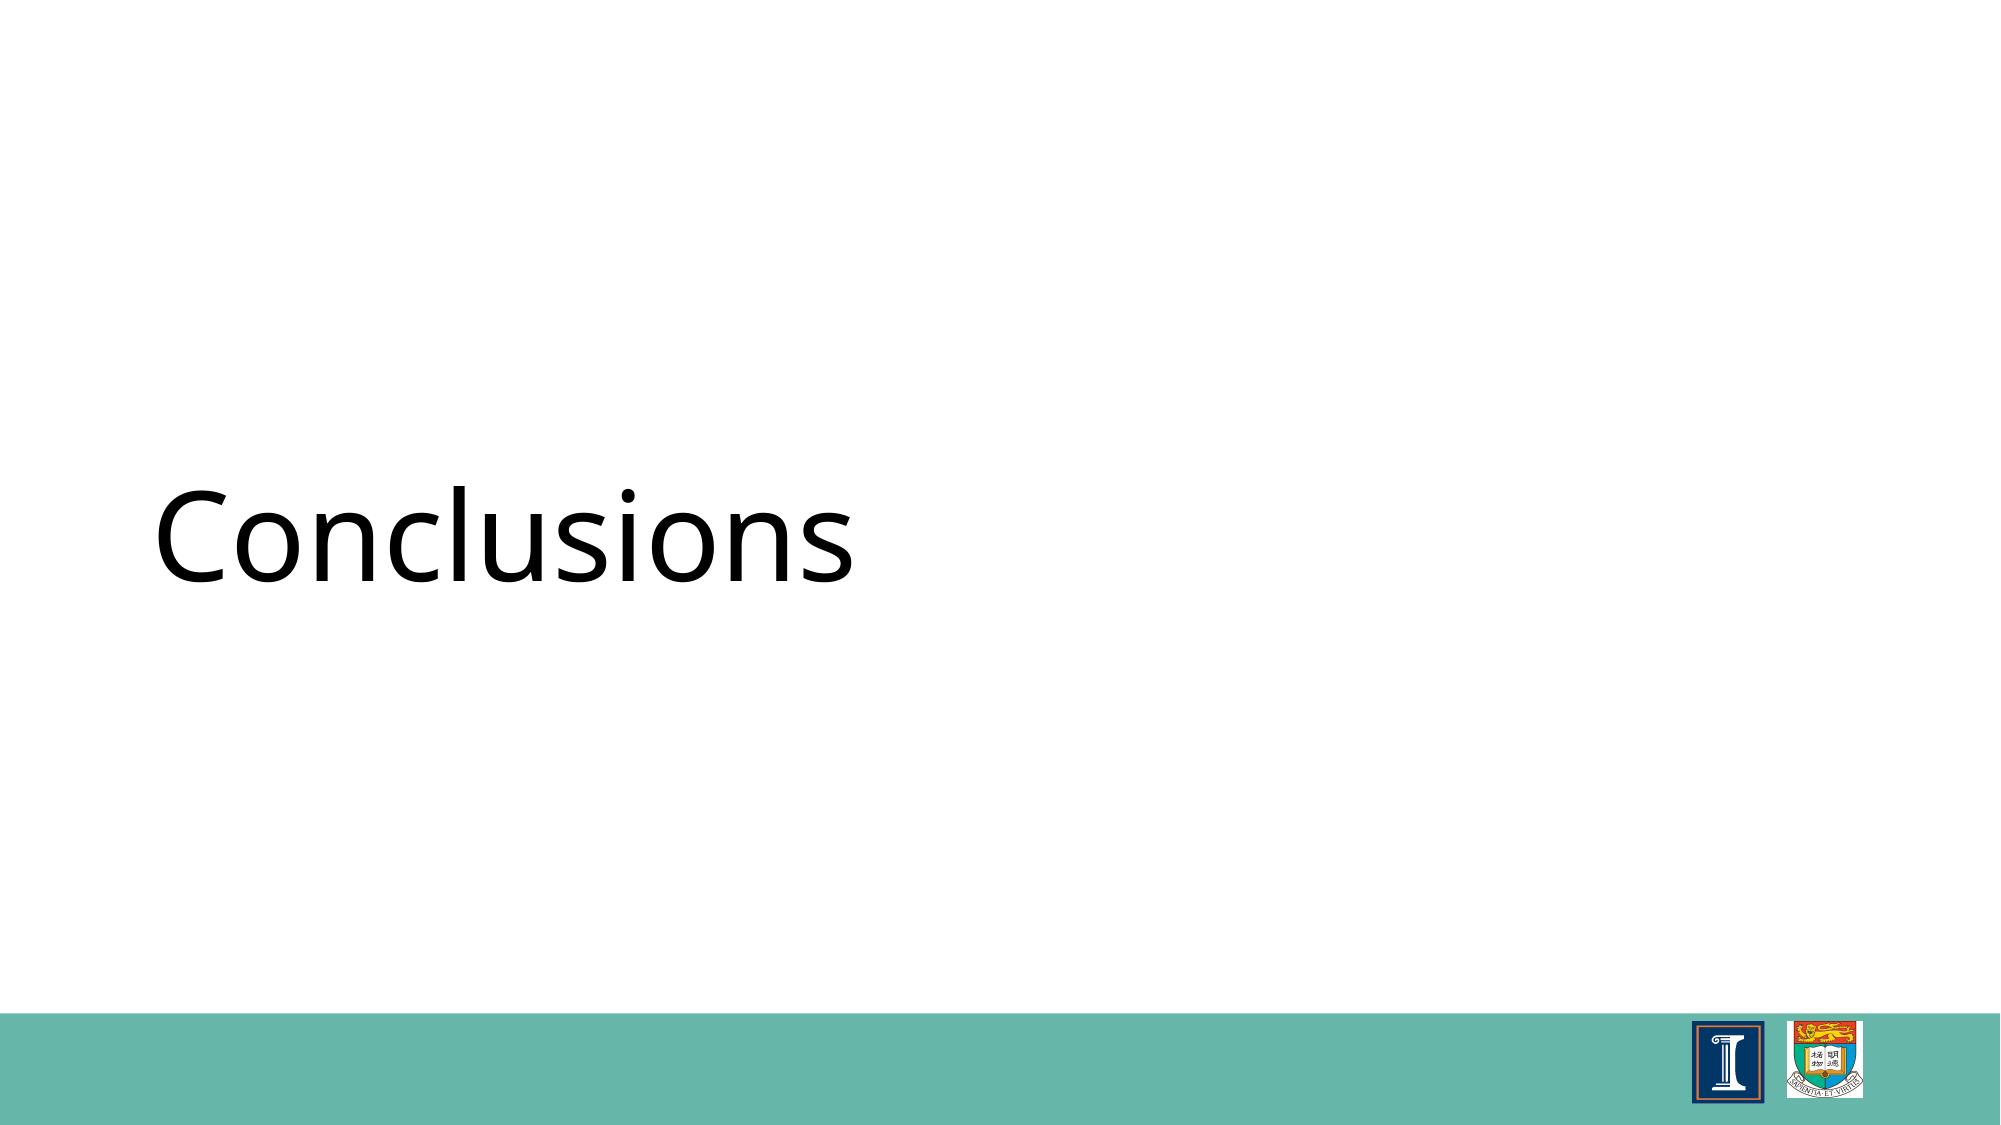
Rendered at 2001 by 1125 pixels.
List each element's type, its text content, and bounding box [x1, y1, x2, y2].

title Conclusions [136, 147, 1862, 616]
picture [1692, 1021, 1765, 1104]
picture [1787, 1021, 1863, 1098]
